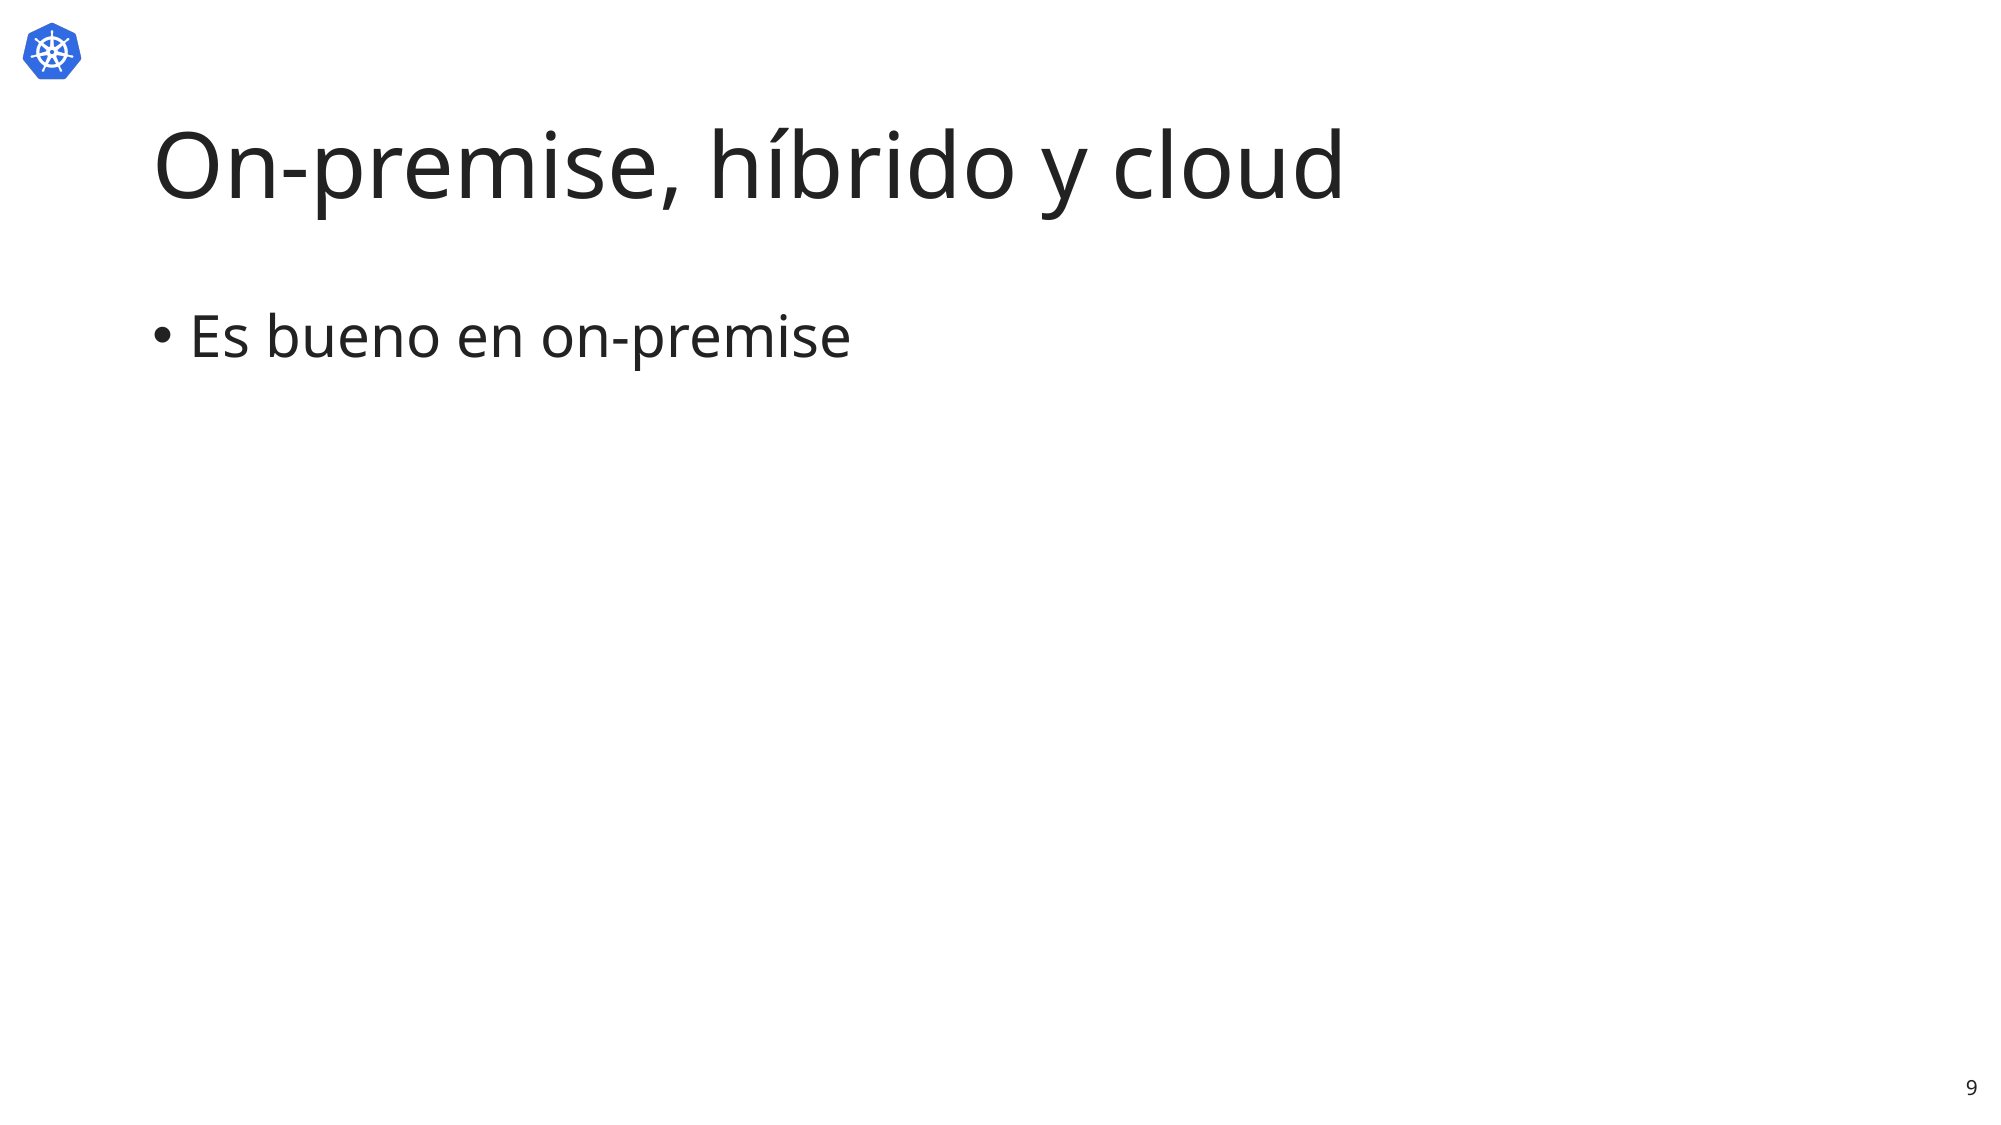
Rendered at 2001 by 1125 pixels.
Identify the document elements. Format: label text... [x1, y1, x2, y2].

title On-premise, híbrido y cloud [137, 59, 1863, 278]
picture [22, 22, 82, 80]
slide_number 9 [1527, 1042, 1978, 1103]
list Es bueno en on-premise [137, 299, 1863, 1014]
